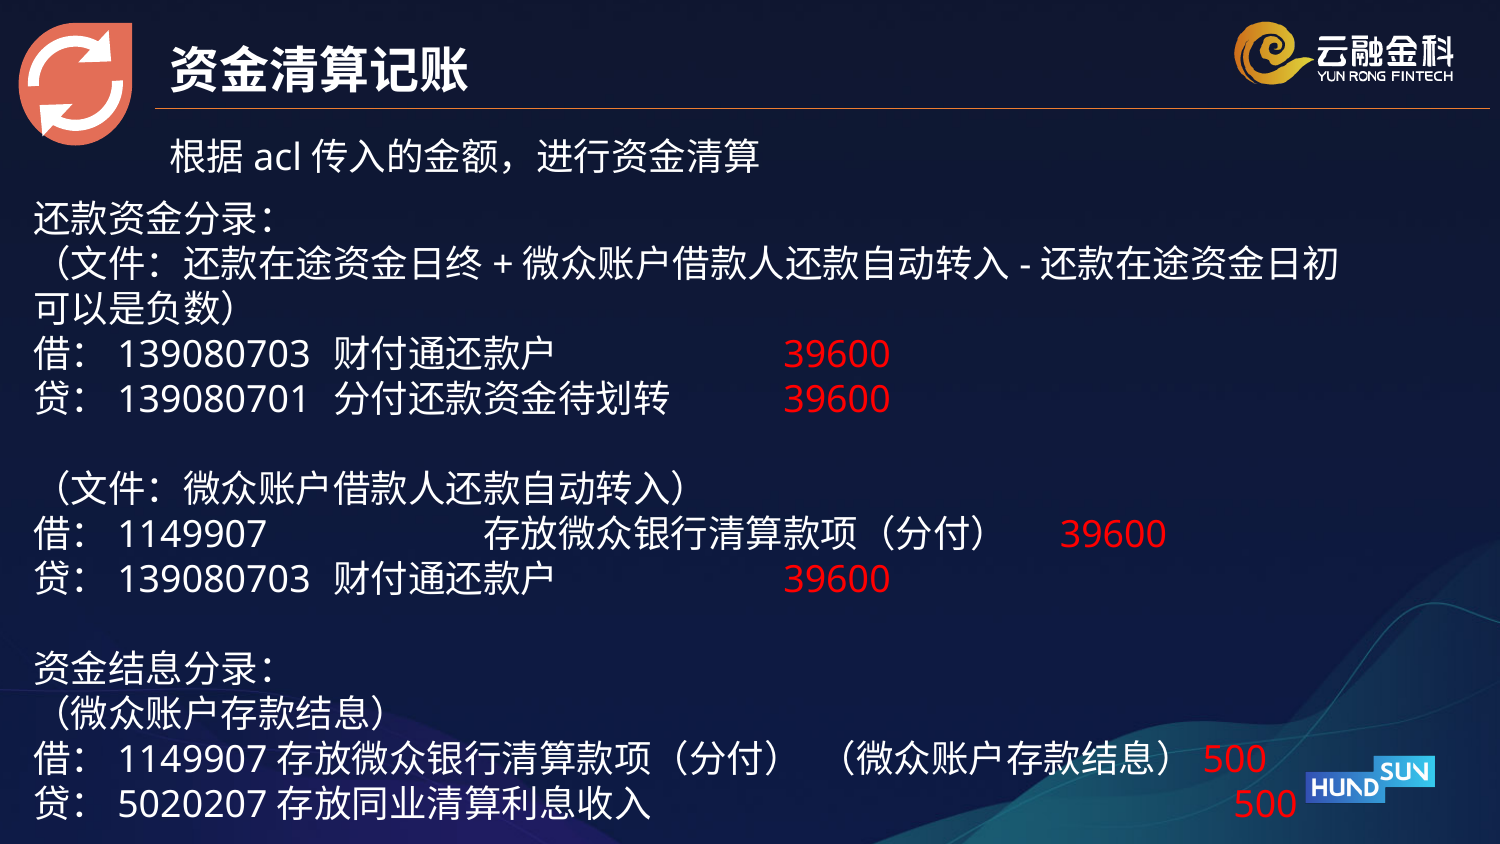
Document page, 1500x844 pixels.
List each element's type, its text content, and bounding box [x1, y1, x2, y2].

text_box 还款资金分录： （文件：还款在途资金日终+微众账户借款人还款自动转入-还款在途资金日初 可以是负数） 借：139080703 财付通还款户 39600 贷：139080701 分付还款资金待划转 39600 （文件：微众账户借款人还款自动转入） 借：1149907 存放微众银行清算款项（分付） 39600 贷：139080703 财付通还款户 39600 资金结息分录： （微众账户存款结息） 借：1149907存放微众银行清算款项（分付） （微众账户存款结息）500 贷：5020207存放同业清算利息收入 500 [18, 187, 1500, 844]
text_box 资金清算记账 根据acl传入的金额，进行资金清算 [154, 110, 1490, 186]
picture [0, 0, 1500, 844]
text_box [39, 80, 123, 137]
text_box 资金清算记账 根据acl传入的金额，进行资金清算 [154, 30, 1490, 108]
text_box [27, 30, 112, 87]
text_box [18, 22, 133, 146]
